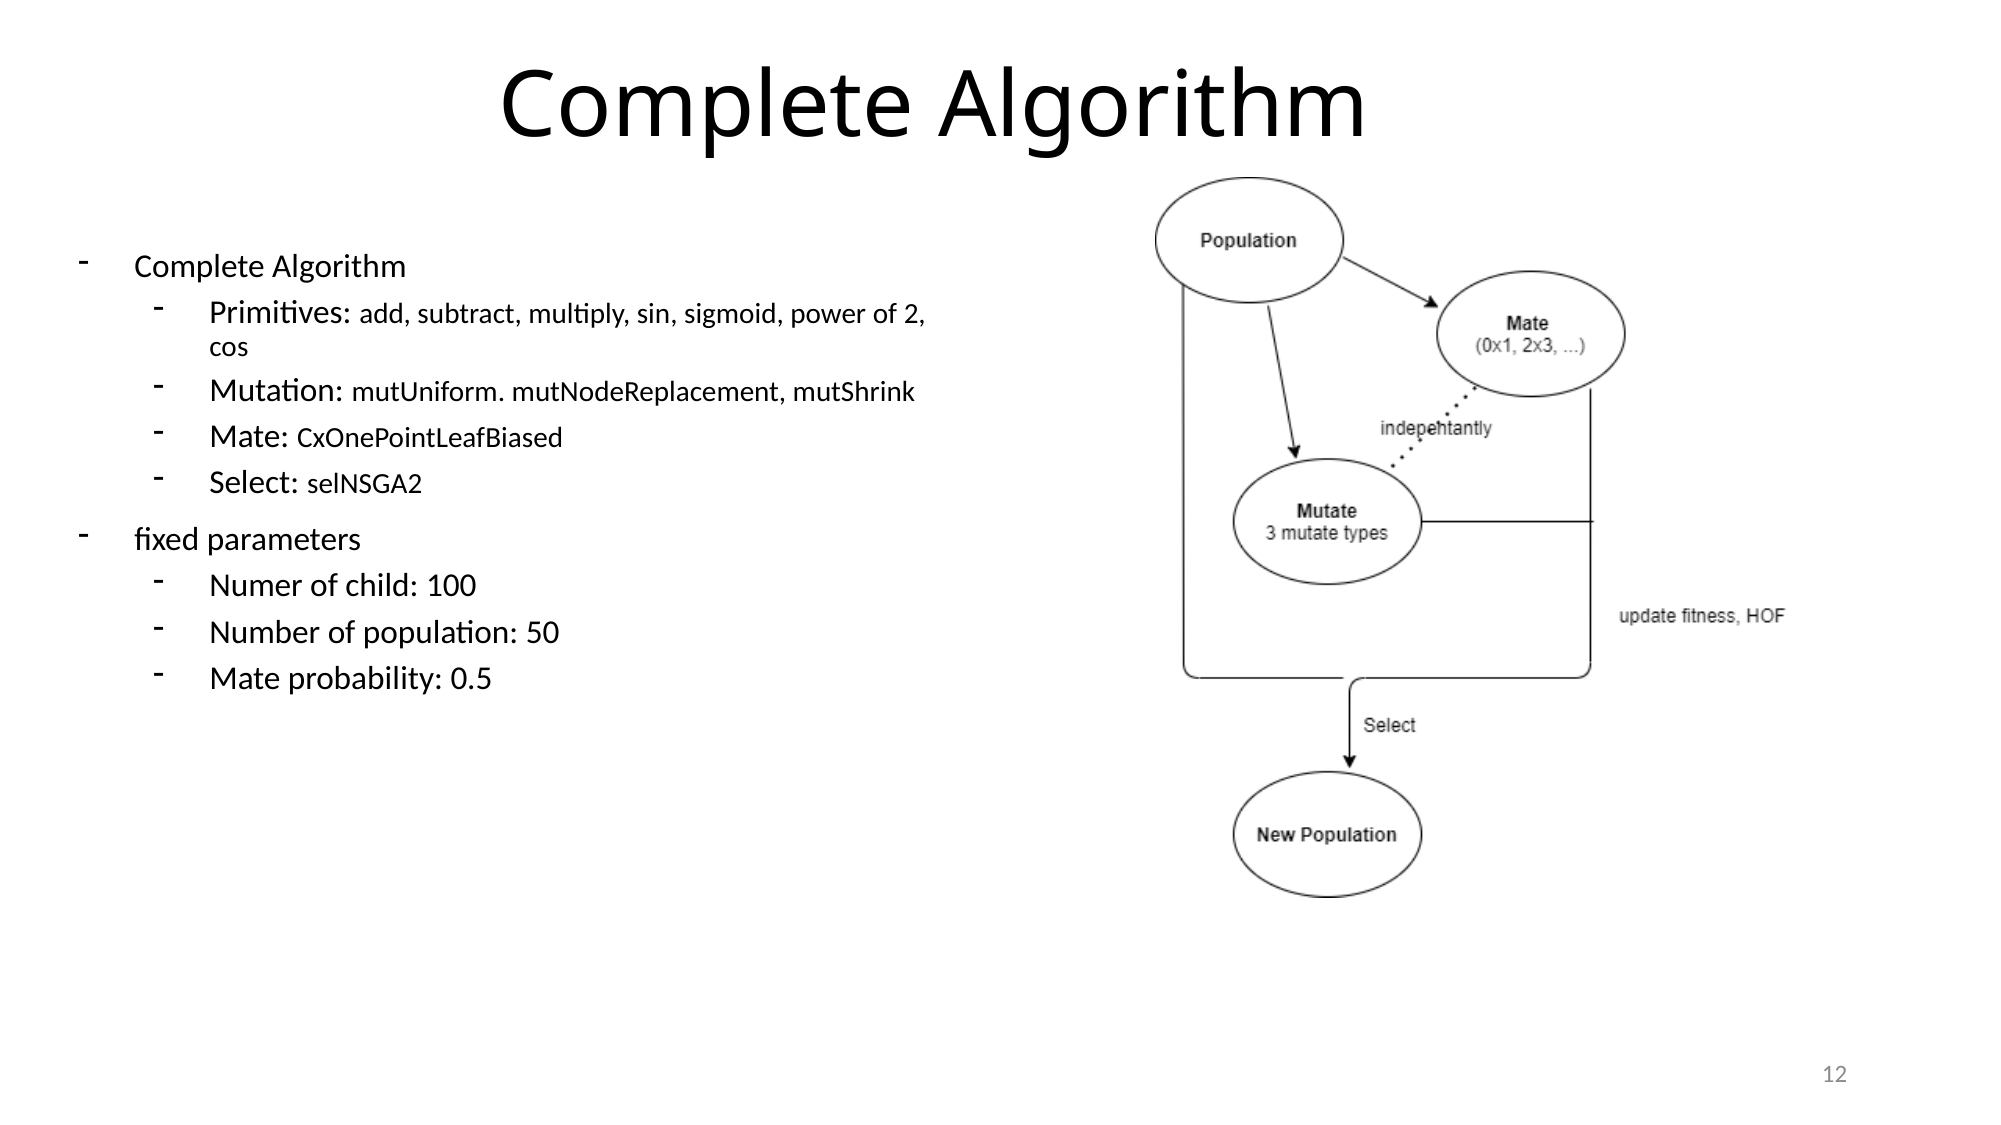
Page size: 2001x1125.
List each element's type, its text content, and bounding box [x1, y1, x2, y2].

title Complete Algorithm [484, 14, 1602, 164]
picture [1155, 177, 1798, 899]
slide_number 12 [1412, 1042, 1863, 1103]
subtitle Complete Algorithm Primitives: add, subtract, multiply, sin, sigmoid, power of 2, cos Mutation: mutUniform. mutNodeReplacement, mutShrink Mate: CxOnePointLeafBiased Select: selNSGA2 fixed parameters Numer of child: 100 Number of population: 50 Mate probability: 0.5 [63, 241, 947, 962]
